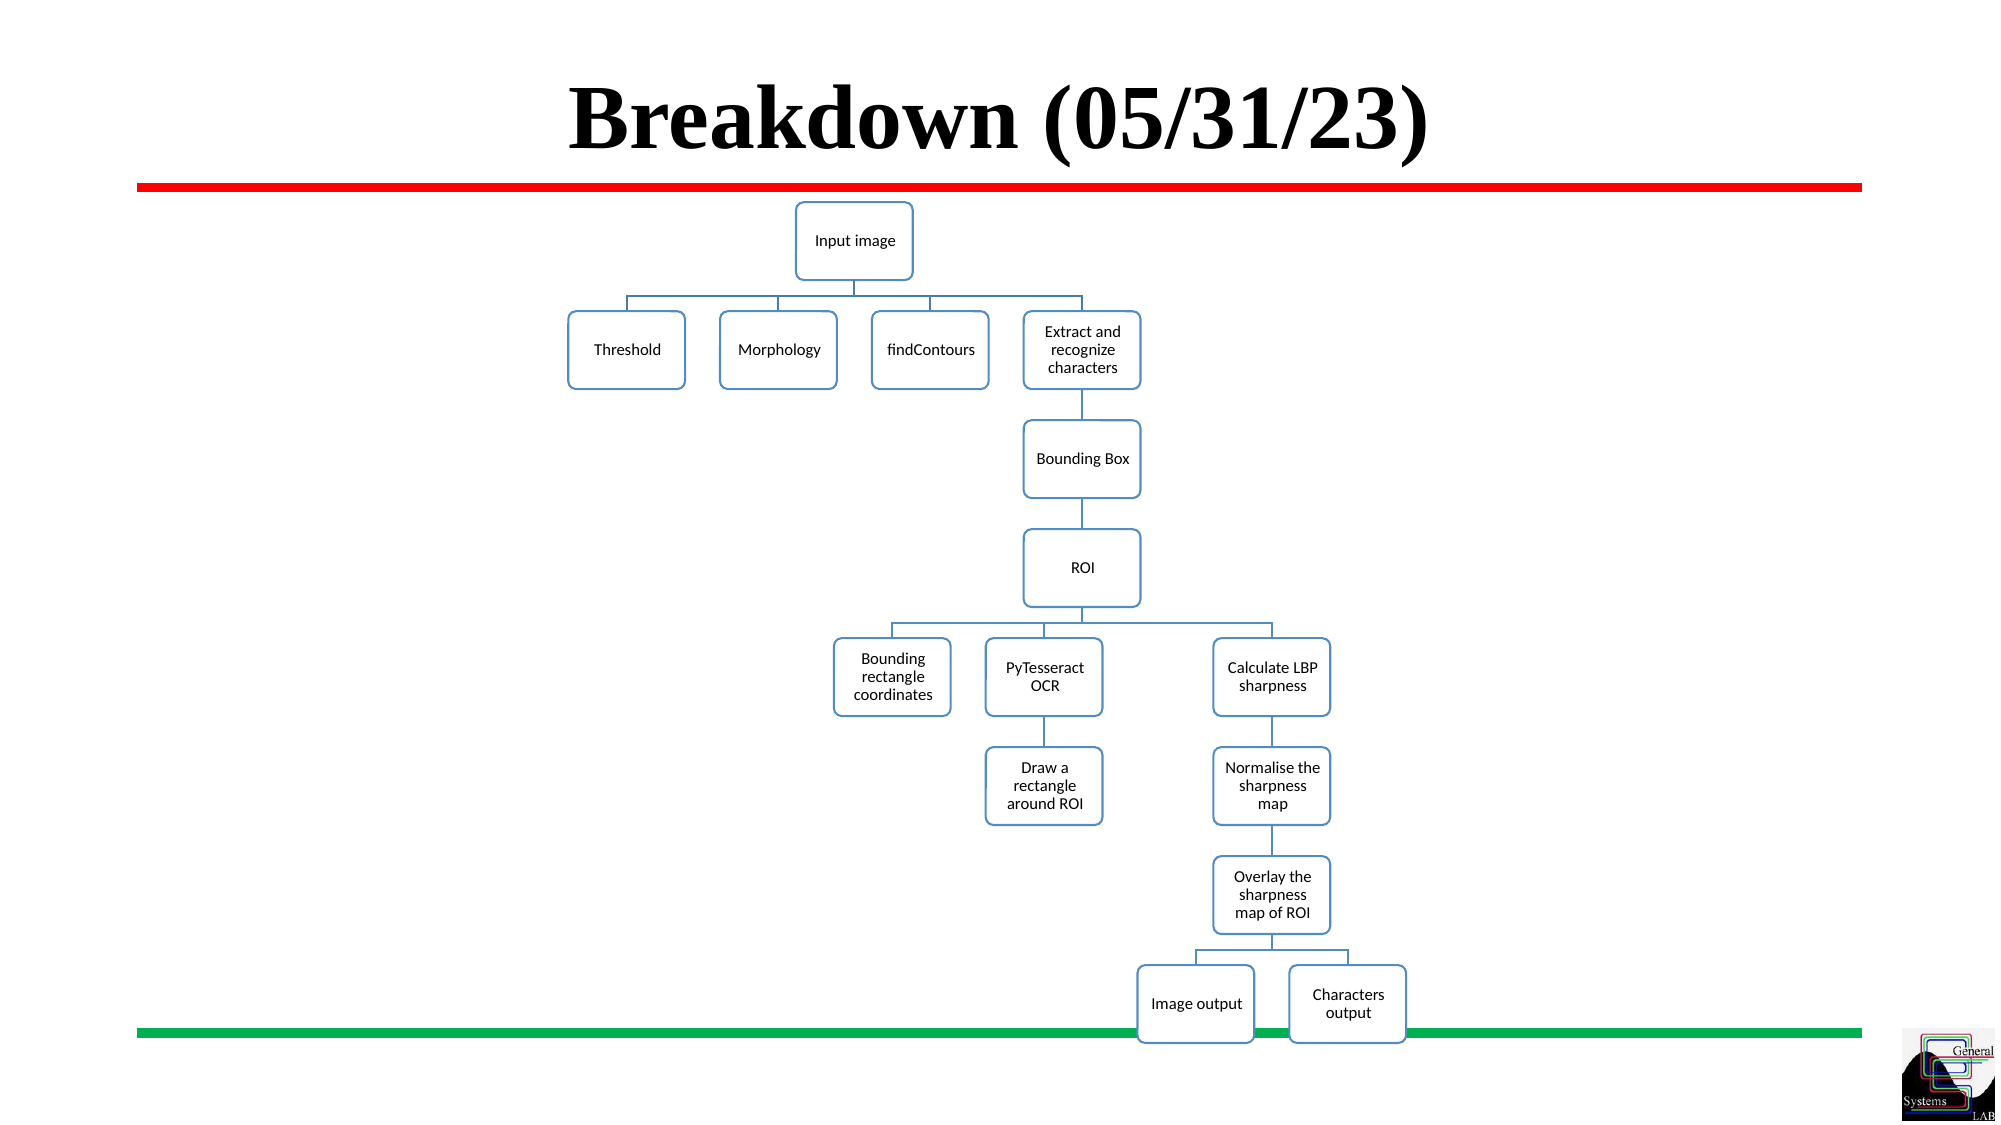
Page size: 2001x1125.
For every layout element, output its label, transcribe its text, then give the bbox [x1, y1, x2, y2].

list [0, 202, 1975, 1044]
picture [1902, 1028, 1995, 1121]
title Breakdown (05/31/23) [137, 59, 1863, 178]
